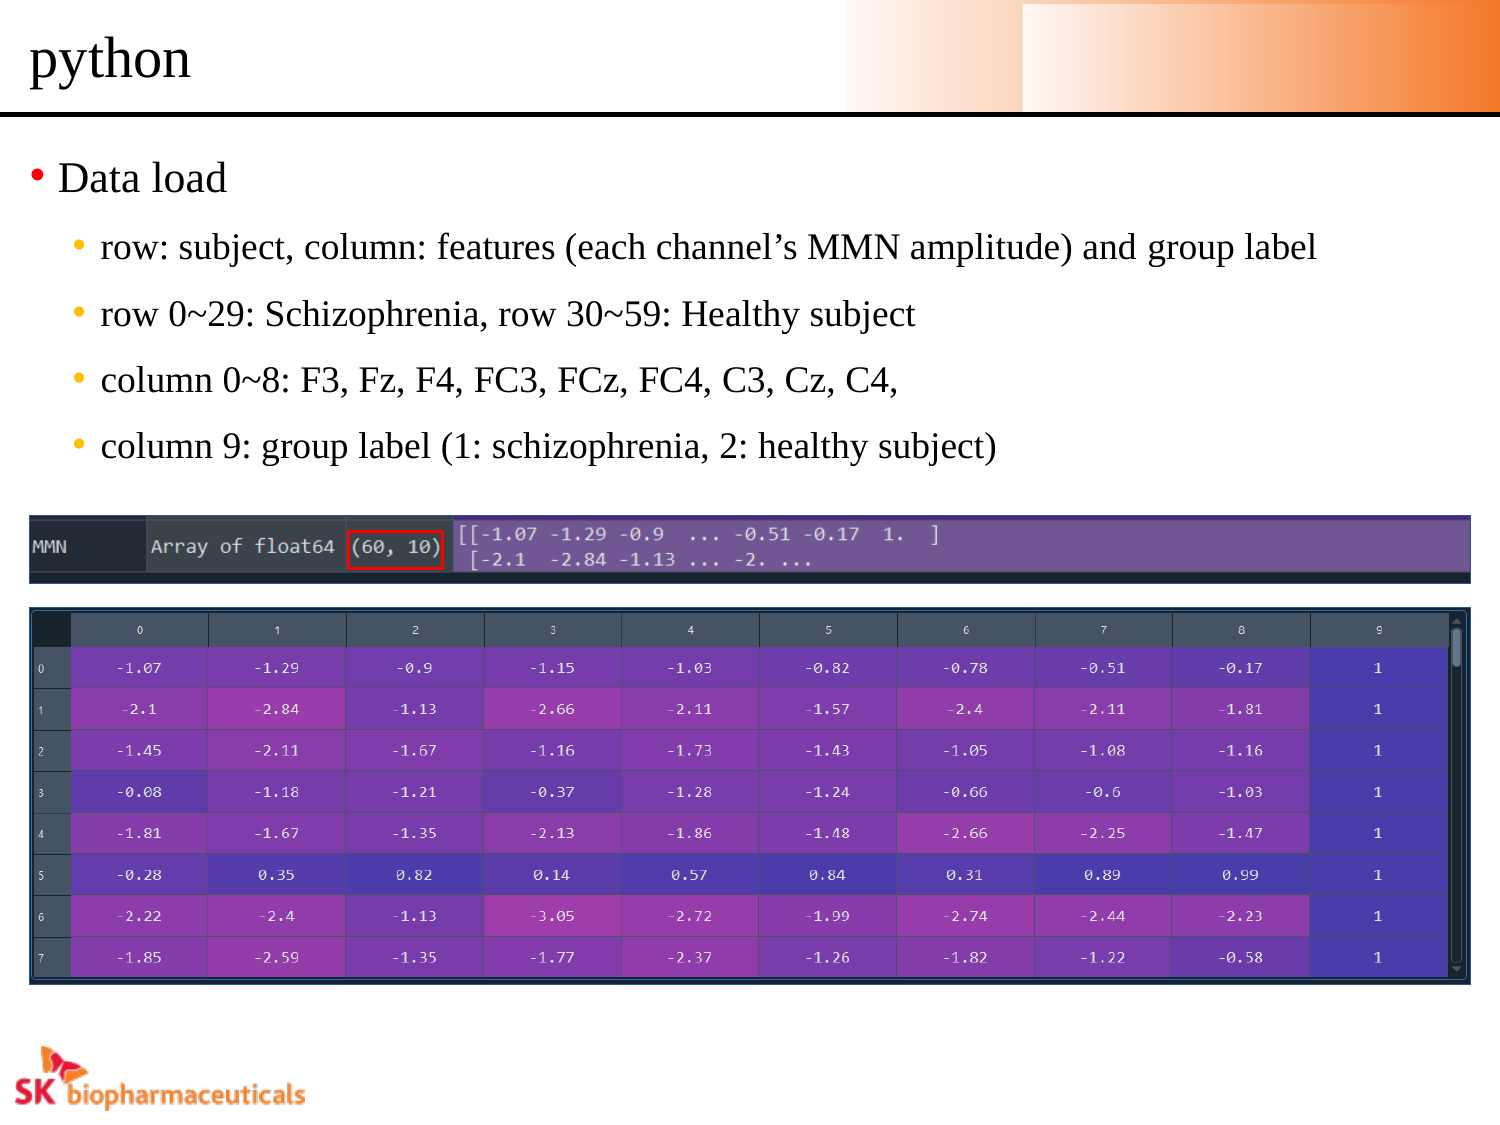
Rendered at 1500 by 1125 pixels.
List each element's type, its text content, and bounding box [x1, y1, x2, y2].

list Data load row: subject, column: features (each channel’s MMN amplitude) and group label row 0~29: Schizophrenia, row 30~59: Healthy subject column 0~8: F3, Fz, F4, FC3, FCz, FC4, C3, Cz, C4, column 9: group label (1: schizophrenia, 2: healthy subject) [14, 125, 1483, 1027]
picture [29, 607, 1471, 985]
picture [15, 1046, 305, 1111]
picture [29, 515, 1471, 584]
title python [14, 10, 1309, 107]
